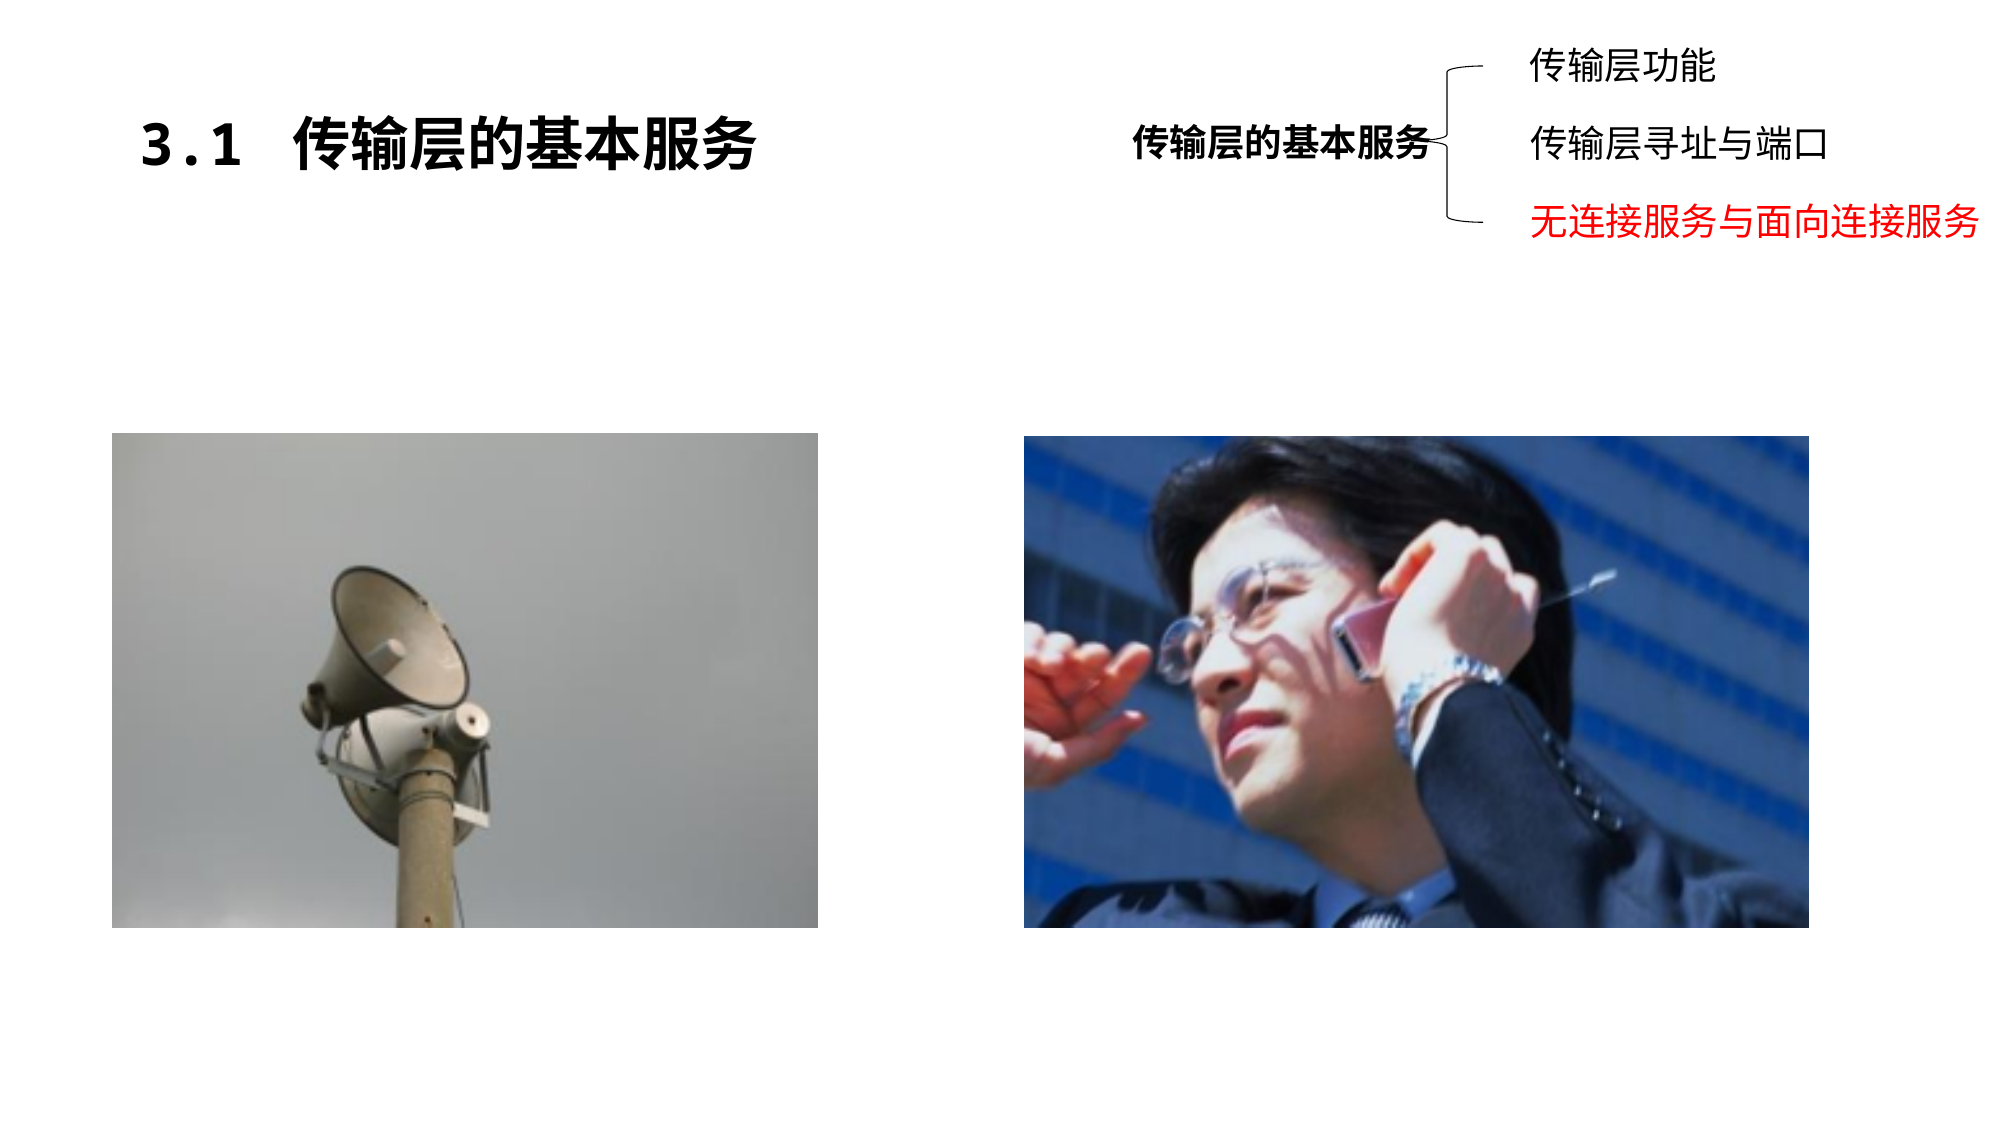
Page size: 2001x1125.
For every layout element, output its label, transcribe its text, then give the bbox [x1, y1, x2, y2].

picture [1024, 435, 1809, 928]
picture [112, 433, 818, 928]
text_box 3.1 传输层的基本服务 [120, 97, 1114, 187]
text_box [1114, 46, 1999, 251]
